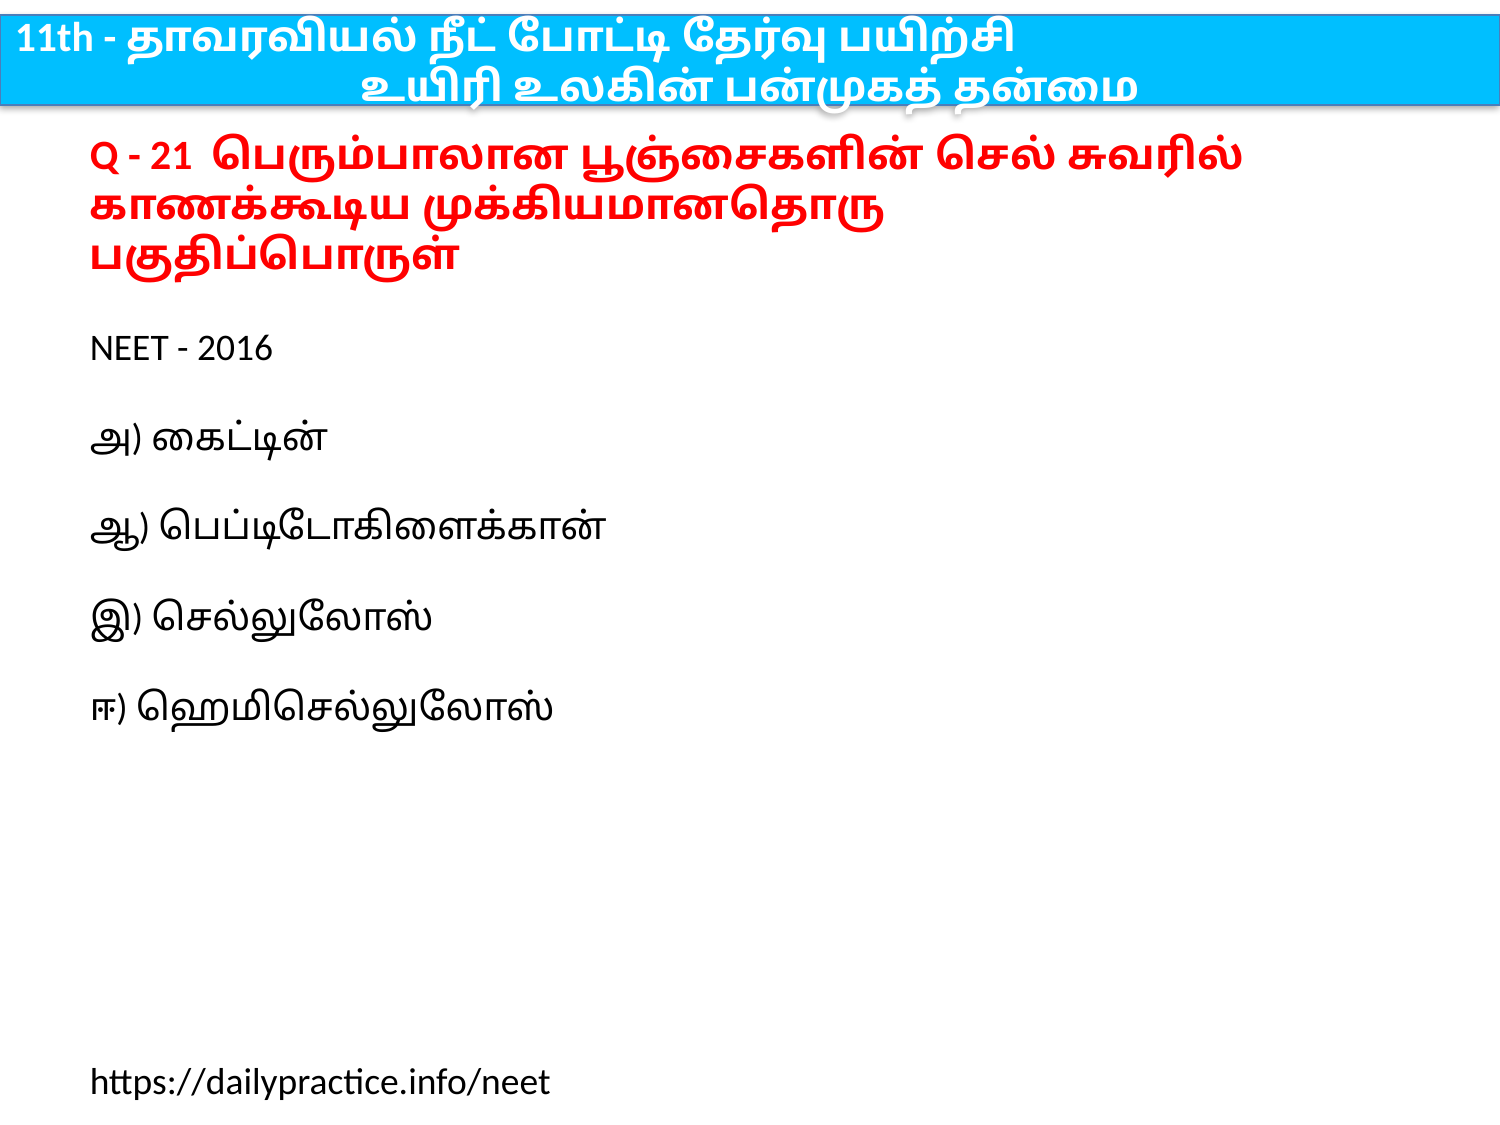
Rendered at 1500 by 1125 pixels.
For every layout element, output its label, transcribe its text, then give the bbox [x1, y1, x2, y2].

text_box 11th - தாவரவியல் நீட் போட்டி தேர்வு பயிற்சி உயிரி உலகின் பன்முகத் தன்மை [0, 14, 1500, 106]
text_box Q - 21 பெரும்பாலான பூஞ்சைகளின் செல் சுவரில் காணக்கூடிய முக்கியமானதொரு பகுதிப்பொருள் NEET - 2016 அ) கைட்டின் ஆ) பெப்டிடோகிளைக்கான் இ) செல்லுலோஸ் ஈ) ஹெமிசெல்லுலோஸ் [74, 75, 1275, 735]
text_box https://dailypractice.info/neet [74, 1049, 675, 1110]
